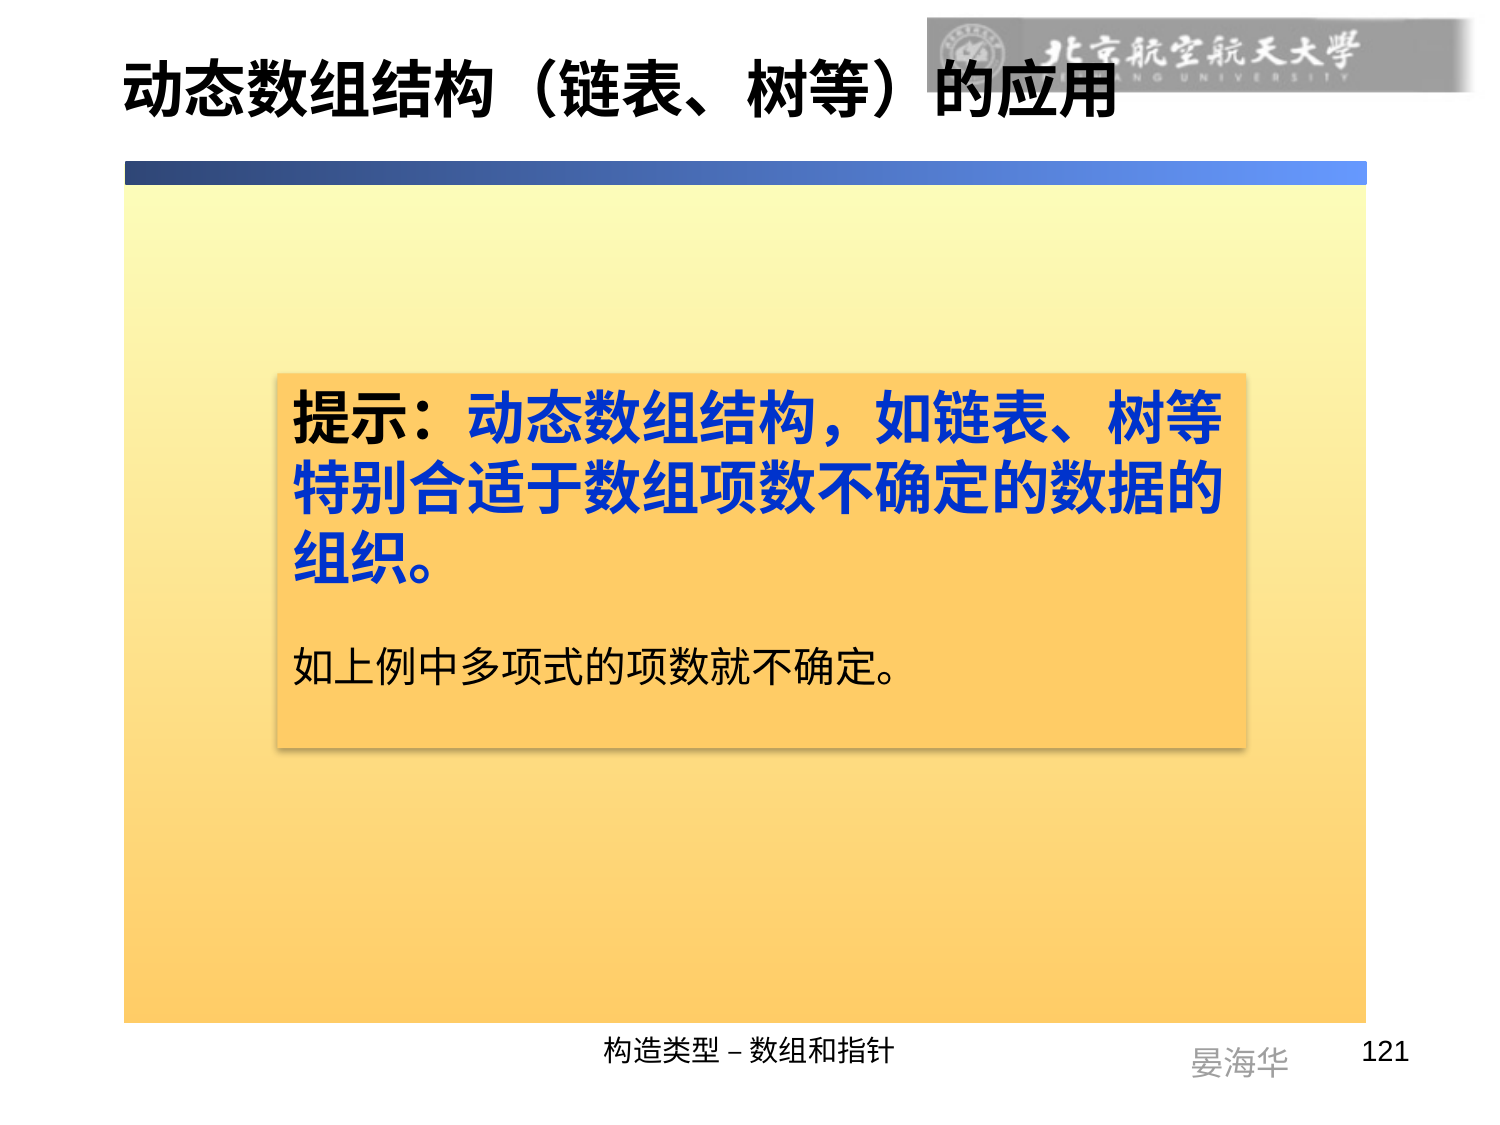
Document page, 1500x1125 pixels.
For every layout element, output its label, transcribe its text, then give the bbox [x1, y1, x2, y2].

text_box 提示：动态数组结构，如链表、树等特别合适于数组项数不确定的数据的组织。 如上例中多项式的项数就不确定。 [277, 373, 1247, 749]
picture [927, 0, 1500, 102]
footer 构造类型 – 数组和指针 [512, 1024, 988, 1103]
title 动态数组结构（链表、树等）的应用 [105, 25, 1450, 164]
slide_number 121 [1074, 1024, 1426, 1103]
